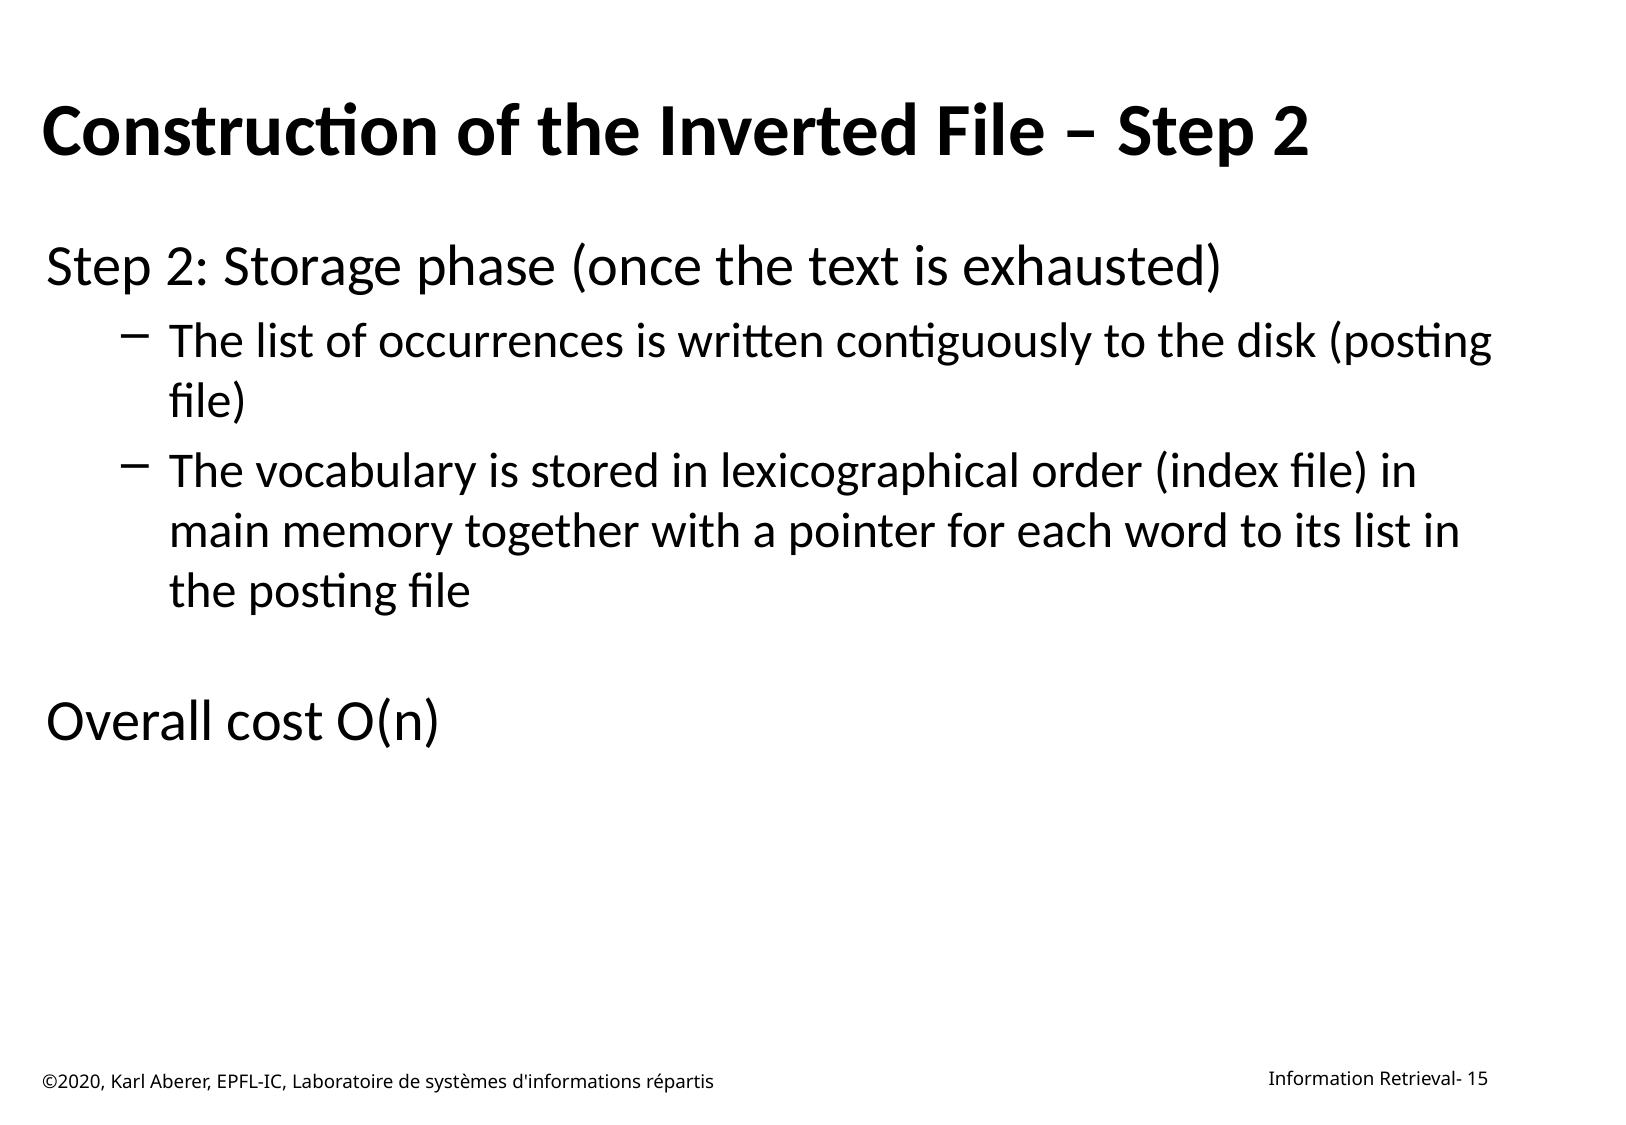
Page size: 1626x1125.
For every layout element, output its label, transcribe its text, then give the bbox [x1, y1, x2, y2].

footer ©2020, Karl Aberer, EPFL-IC, Laboratoire de systèmes d'informations répartis [26, 1062, 1071, 1101]
list Step 2: Storage phase (once the text is exhausted) The list of occurrences is written contiguously to the disk (posting file) The vocabulary is stored in lexicographical order (index file) in main memory together with a pointer for each word to its list in the posting file Overall cost O(n) [31, 220, 1508, 1045]
title Construction of the Inverted File – Step 2 [27, 50, 1504, 200]
